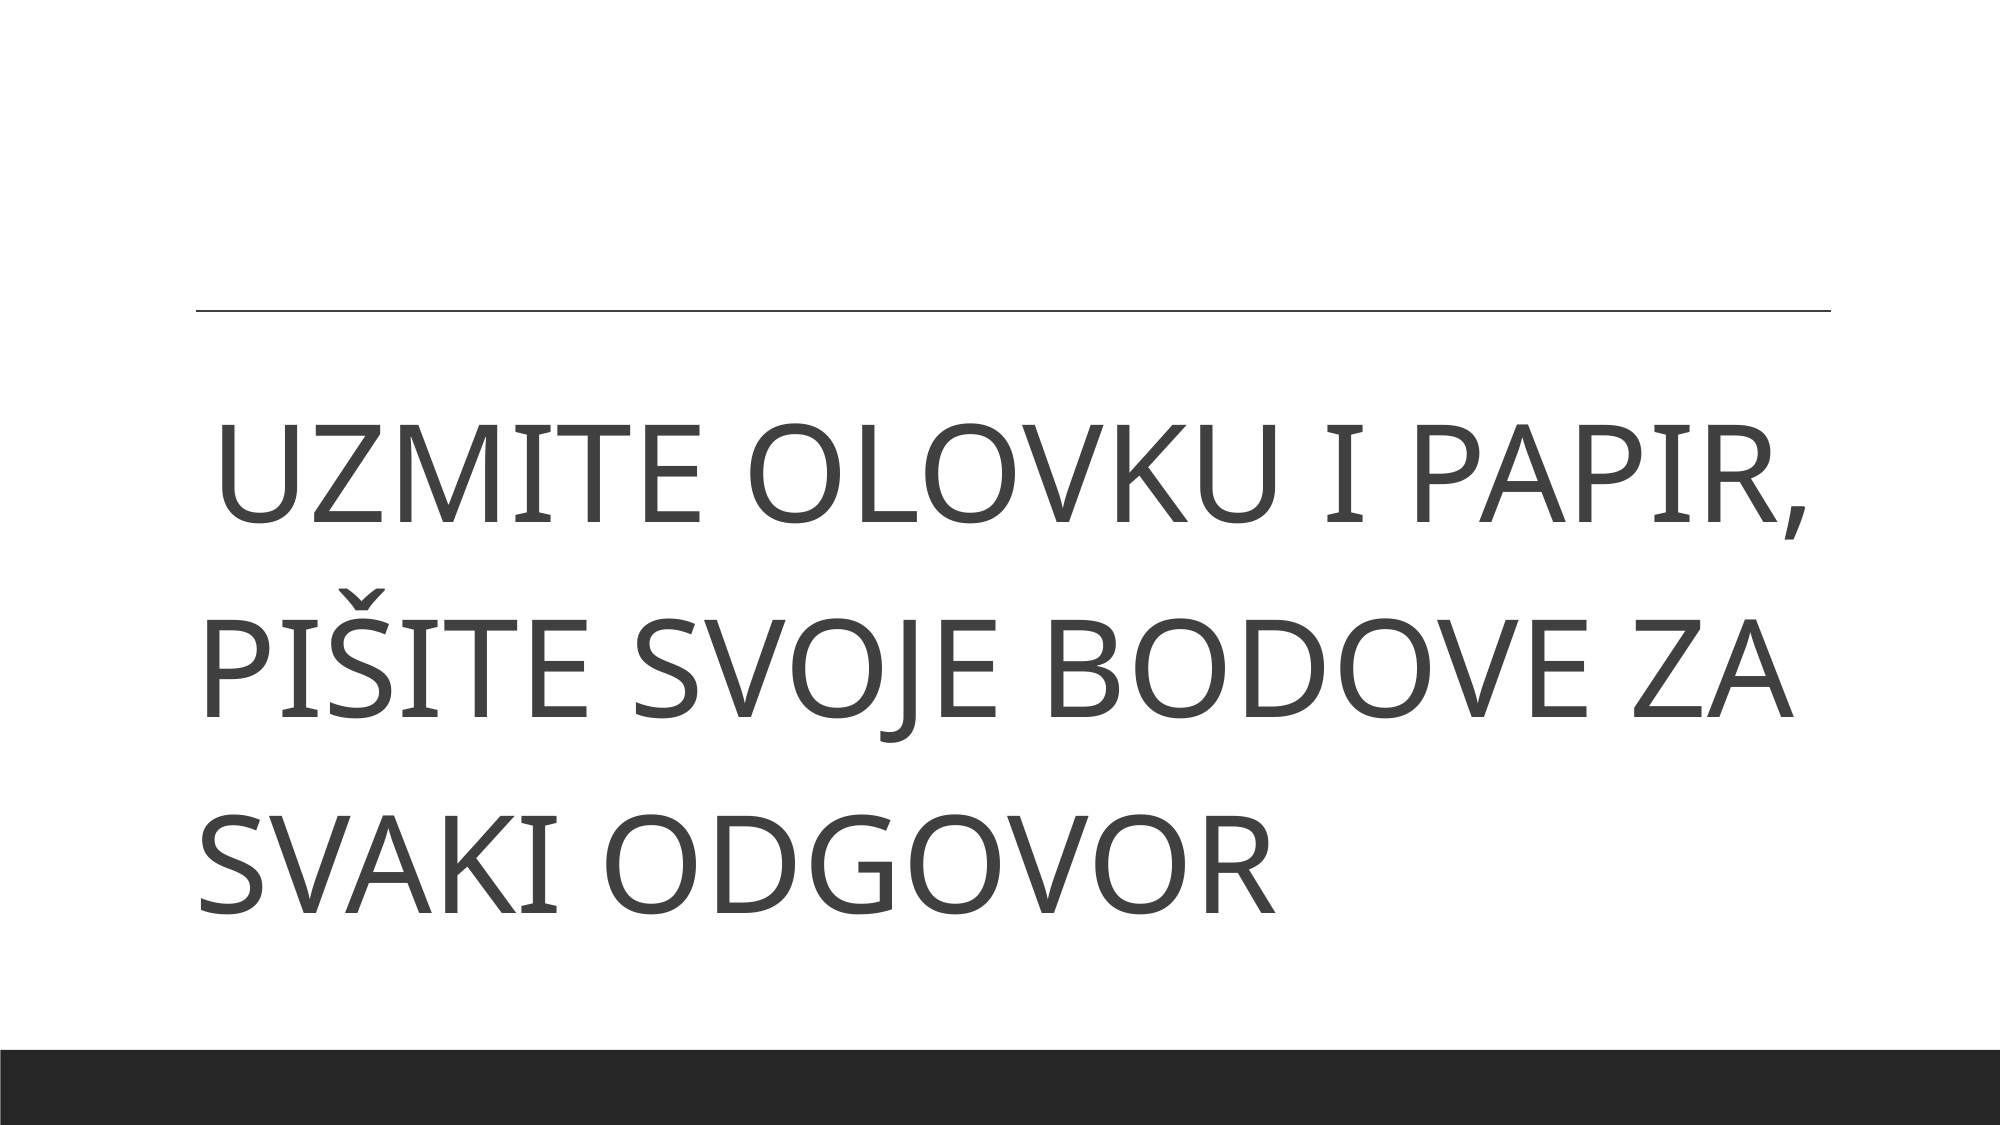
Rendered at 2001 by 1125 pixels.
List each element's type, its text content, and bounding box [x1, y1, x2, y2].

list UZMITE OLOVKU I PAPIR, PIŠITE SVOJE BODOVE ZA SVAKI ODGOVOR [180, 345, 1830, 963]
